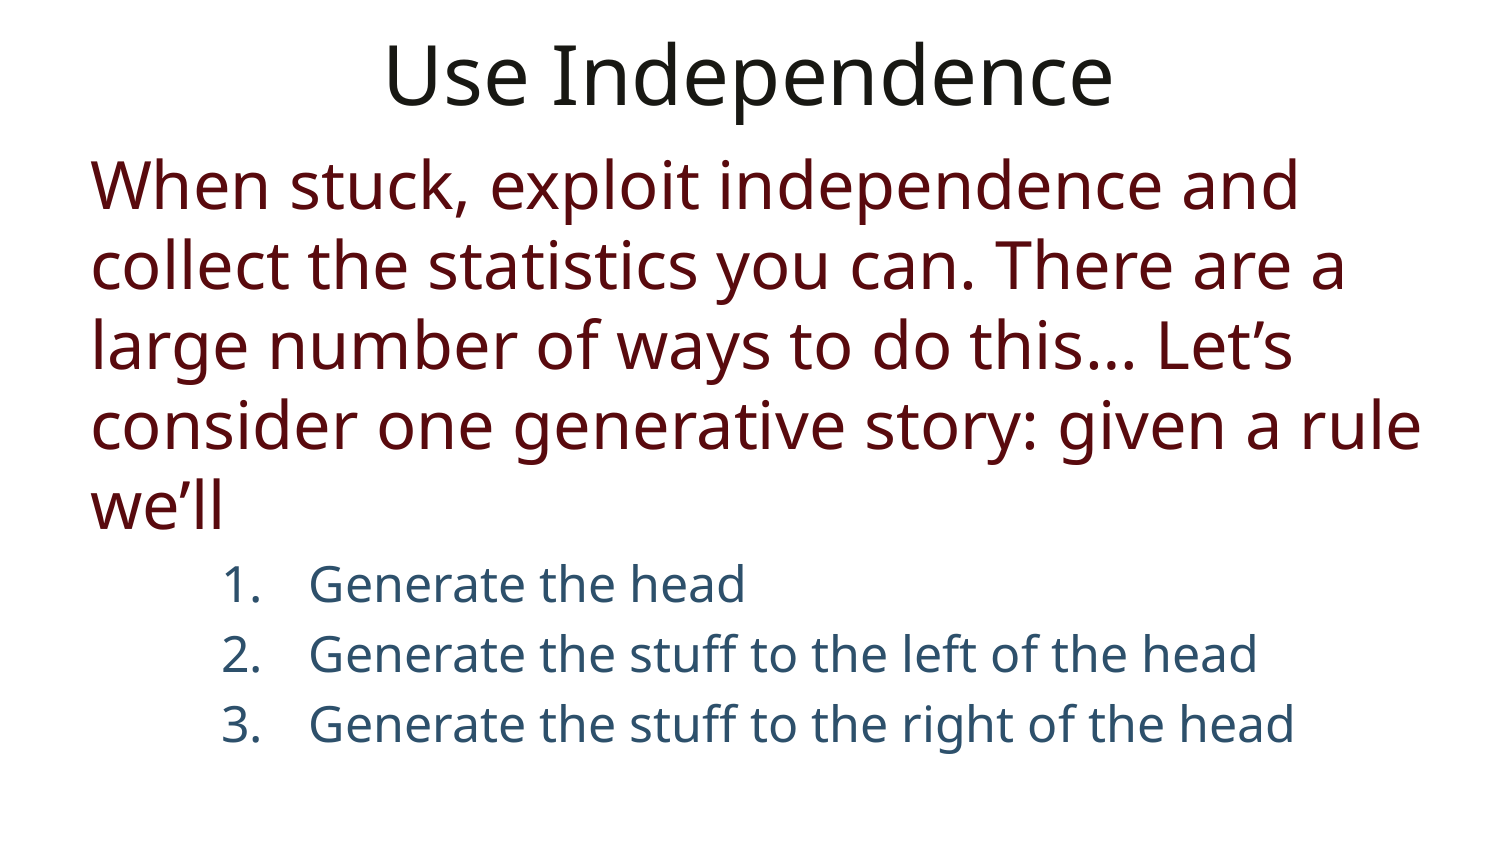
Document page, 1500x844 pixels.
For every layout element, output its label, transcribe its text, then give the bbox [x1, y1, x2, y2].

list When stuck, exploit independence and collect the statistics you can. There are a large number of ways to do this… Let’s consider one generative story: given a rule we’ll Generate the head Generate the stuff to the left of the head Generate the stuff to the right of the head [75, 135, 1469, 783]
title Use Independence [118, 7, 1381, 135]
